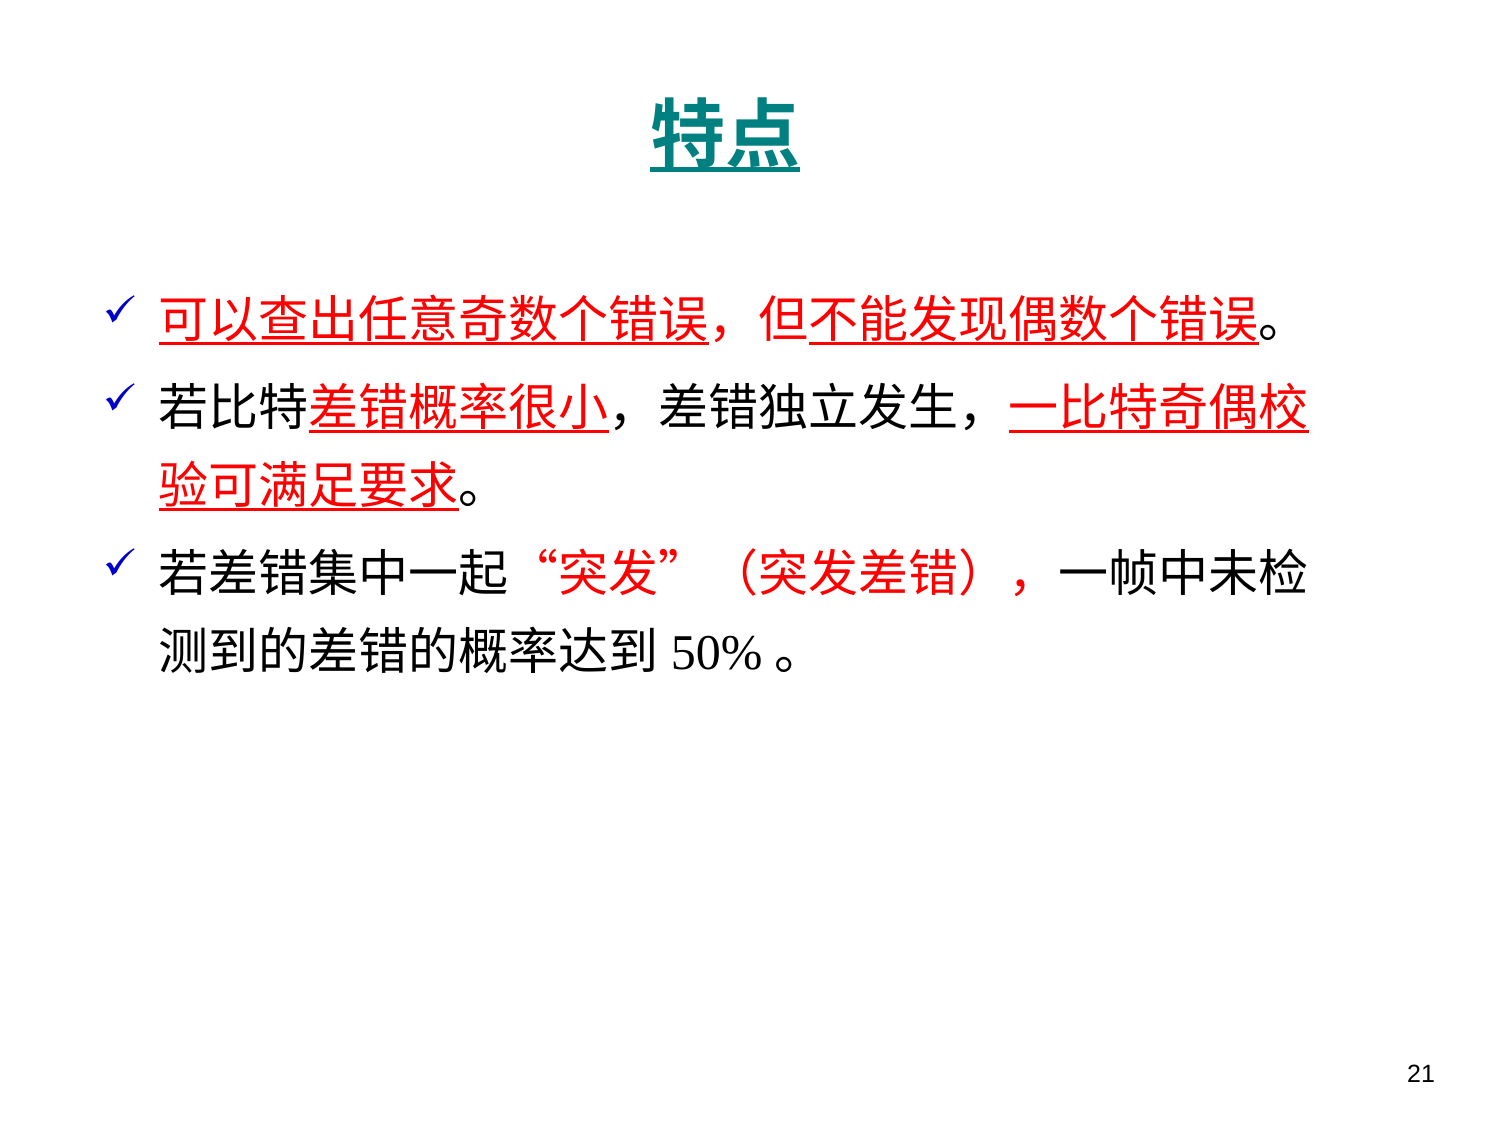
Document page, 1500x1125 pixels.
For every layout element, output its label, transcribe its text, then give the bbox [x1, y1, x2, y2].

slide_number 21 [1339, 1050, 1450, 1125]
title 特点 [87, 37, 1363, 225]
list 可以查出任意奇数个错误，但不能发现偶数个错误。 若比特差错概率很小，差错独立发生，一比特奇偶校验可满足要求。 若差错集中一起“突发”（突发差错），一帧中未检测到的差错的概率达到50%。 [87, 262, 1363, 1025]
